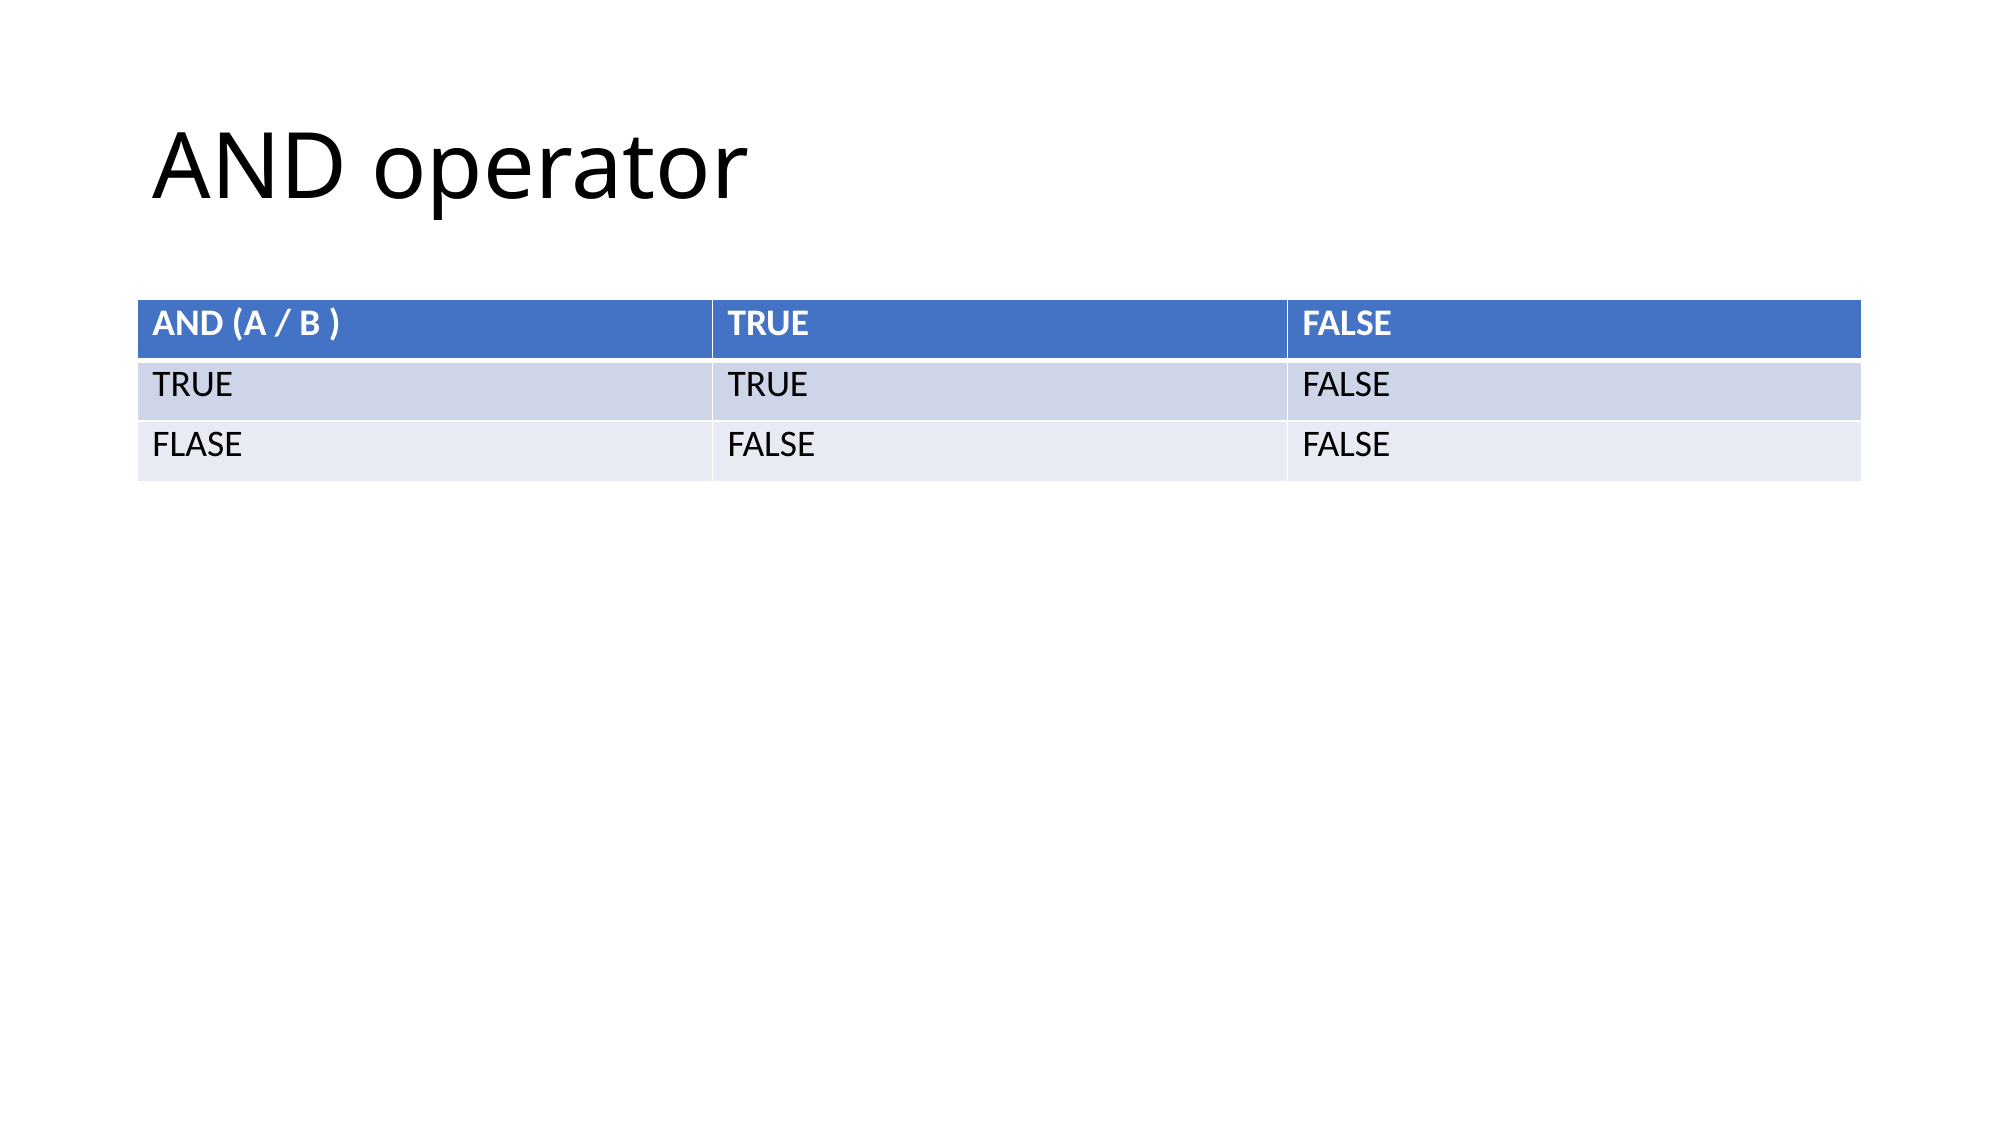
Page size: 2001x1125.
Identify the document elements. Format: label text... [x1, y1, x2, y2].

table_cell FLASE [138, 422, 712, 481]
table_cell TRUE [138, 363, 712, 420]
table_header AND (A / B ) [138, 300, 712, 358]
table_cell FALSE [1288, 422, 1861, 481]
table_cell TRUE [713, 363, 1287, 420]
table_header TRUE [713, 300, 1287, 358]
table_cell FALSE [713, 422, 1287, 481]
title AND operator [137, 59, 1863, 278]
table_cell FALSE [1288, 363, 1861, 420]
table_header FALSE [1288, 300, 1861, 358]
